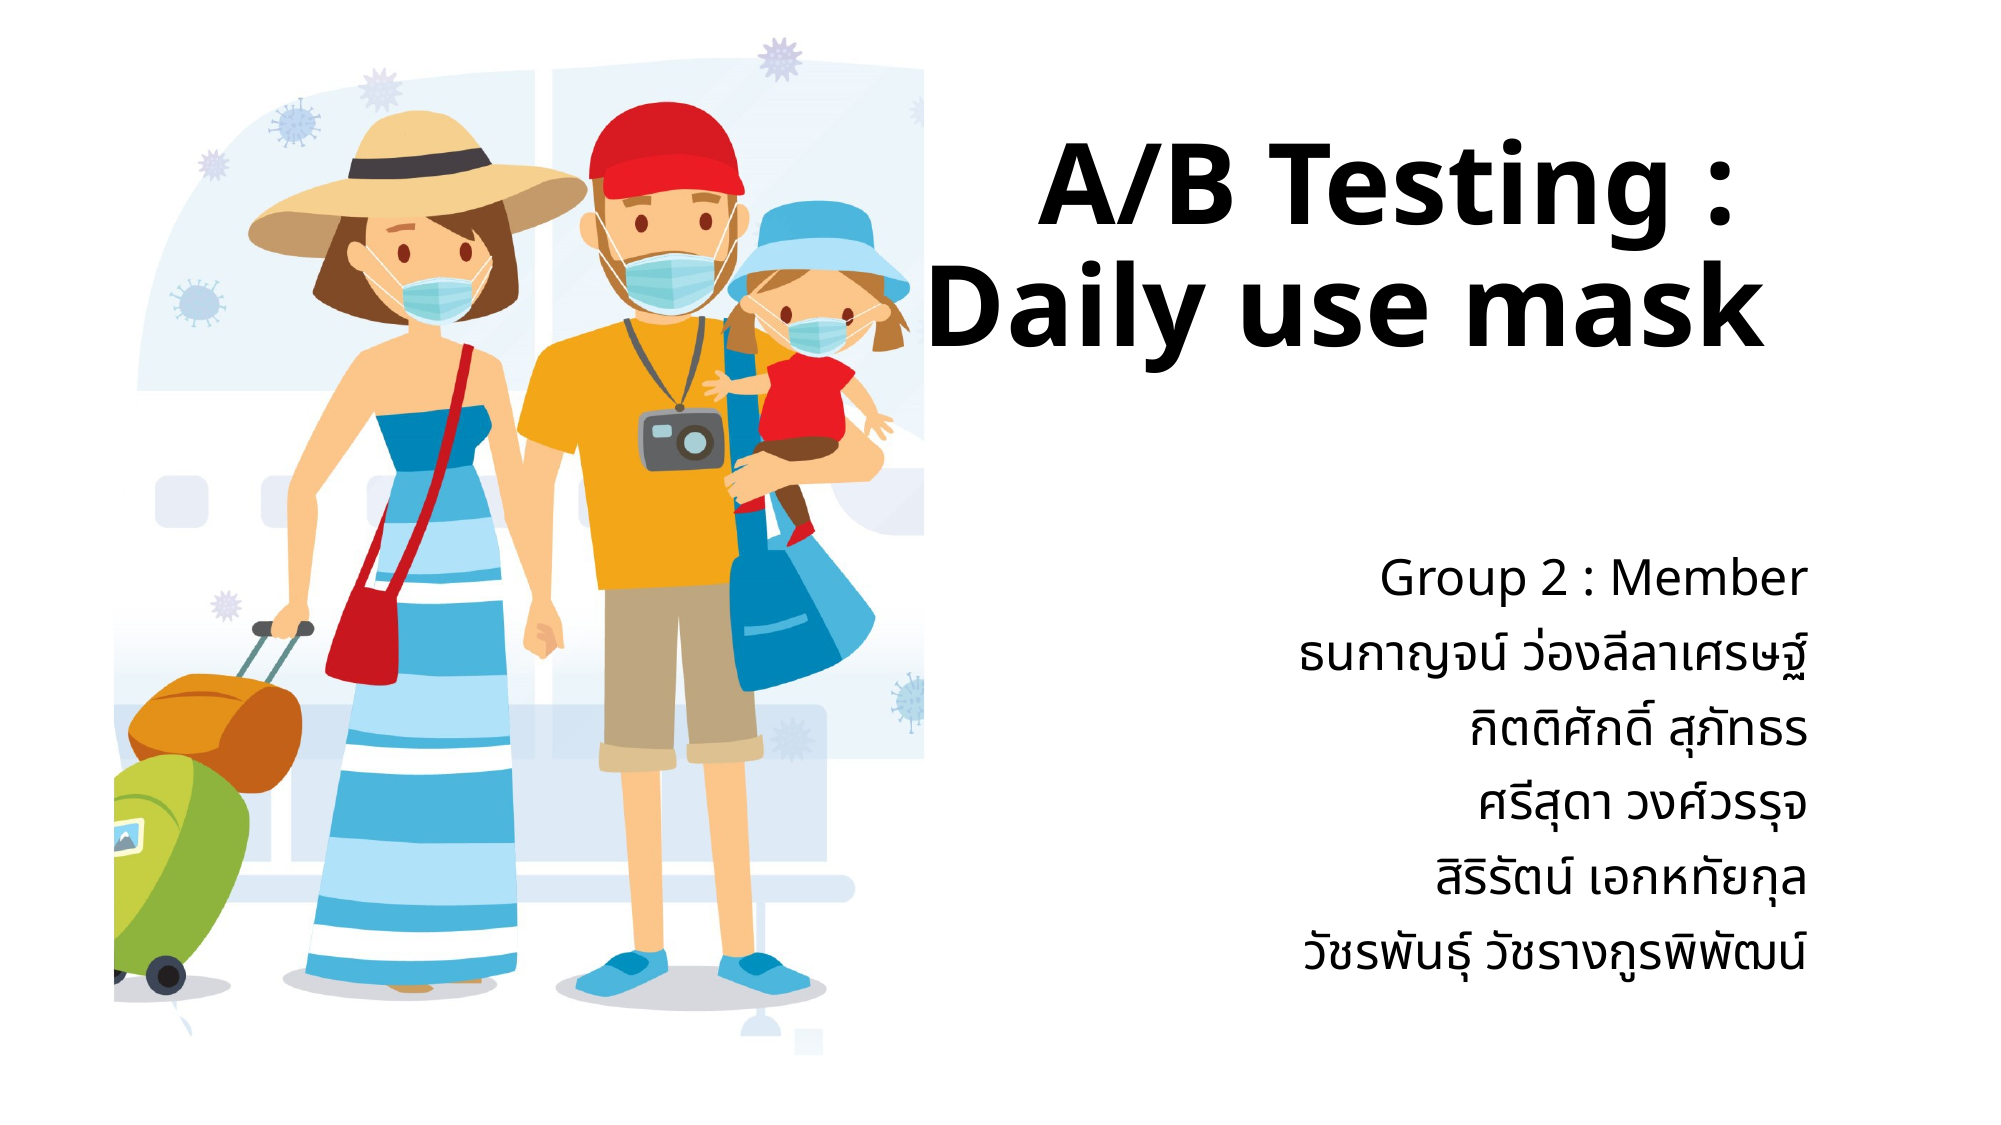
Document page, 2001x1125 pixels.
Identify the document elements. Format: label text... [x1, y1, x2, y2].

picture [113, 0, 925, 1100]
title A/B Testing : Daily use mask [925, 120, 1781, 466]
subtitle Group 2 : Member ธนกาญจน์ ว่องลีลาเศรษฐ์ กิตติศักดิ์ สุภัทธร ศรีสุดา วงศ์วรรุจ สิริรัตน์ เอกหทัยกุล วัชรพันธุ์ วัชรางกูรพิพัฒน์ [1118, 544, 1825, 1018]
